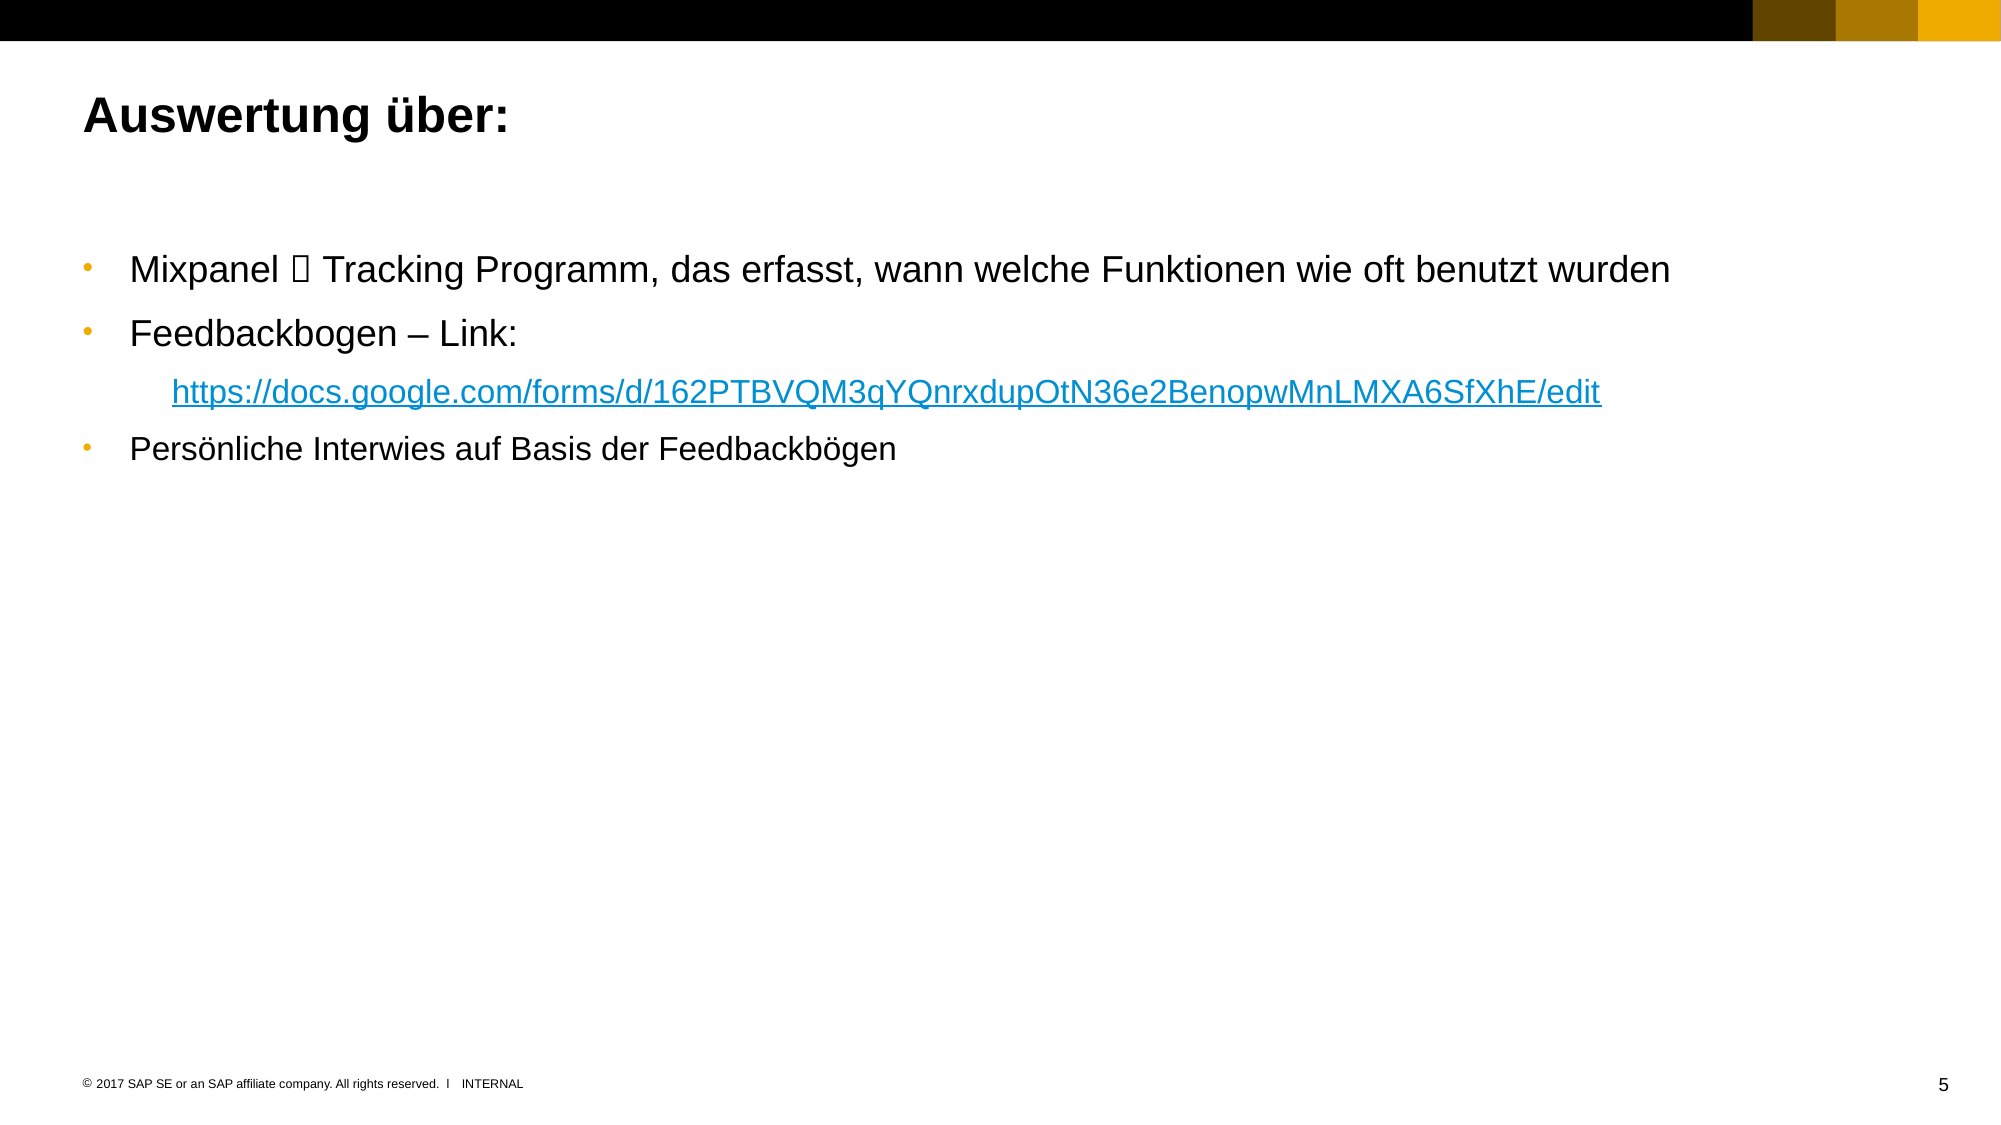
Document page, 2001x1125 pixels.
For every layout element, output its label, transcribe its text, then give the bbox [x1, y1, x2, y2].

title Auswertung über: [82, 82, 1918, 144]
text_box Mixpanel  Tracking Programm, das erfasst, wann welche Funktionen wie oft benutzt wurden Feedbackbogen – Link: https://docs.google.com/forms/d/162PTBVQM3qYQnrxdupOtN36e2BenopwMnLMXA6SfXhE/edit Persönliche Interwies auf Basis der Feedbackbögen [82, 244, 1793, 531]
